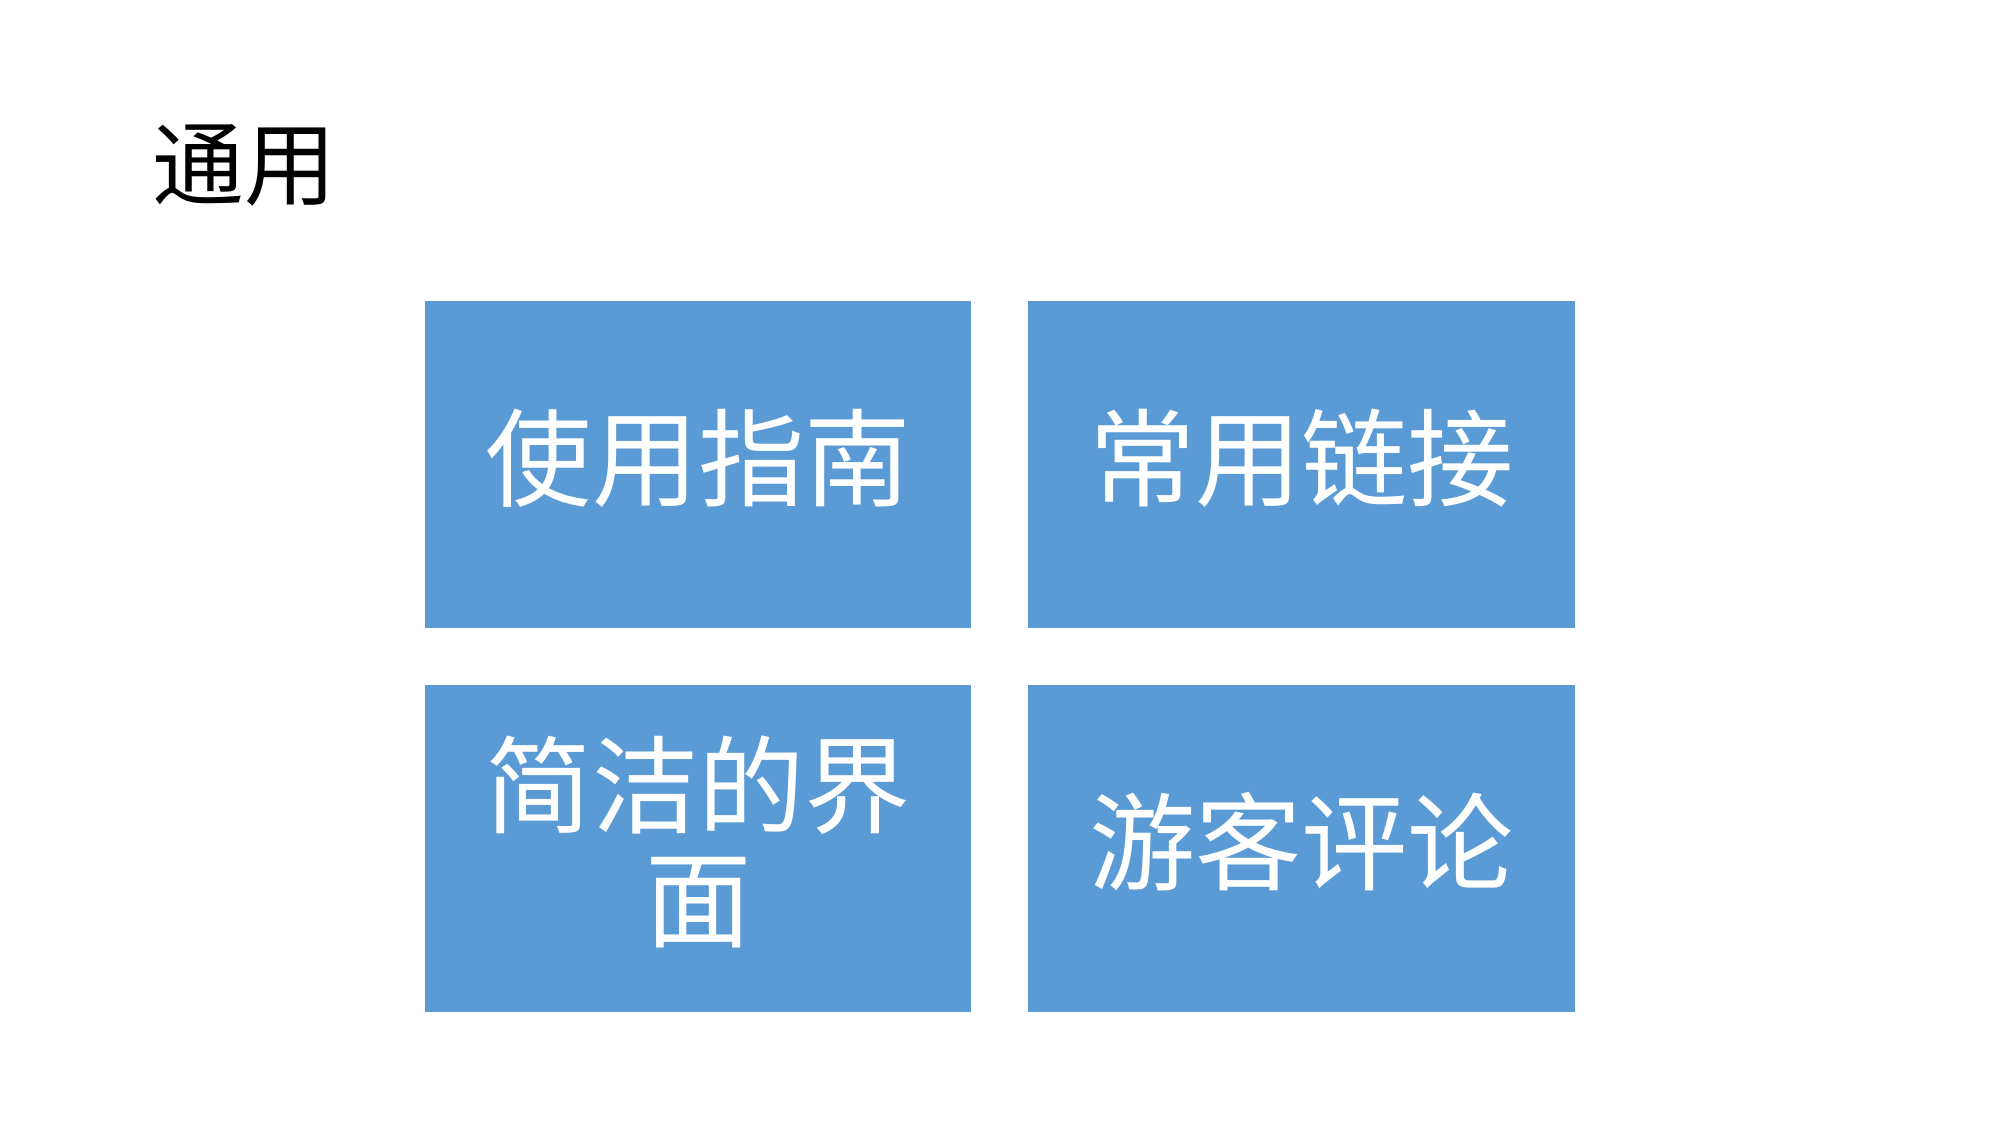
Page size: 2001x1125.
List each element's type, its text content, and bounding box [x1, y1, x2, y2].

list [137, 299, 1863, 1014]
title 通用 [137, 59, 1863, 278]
